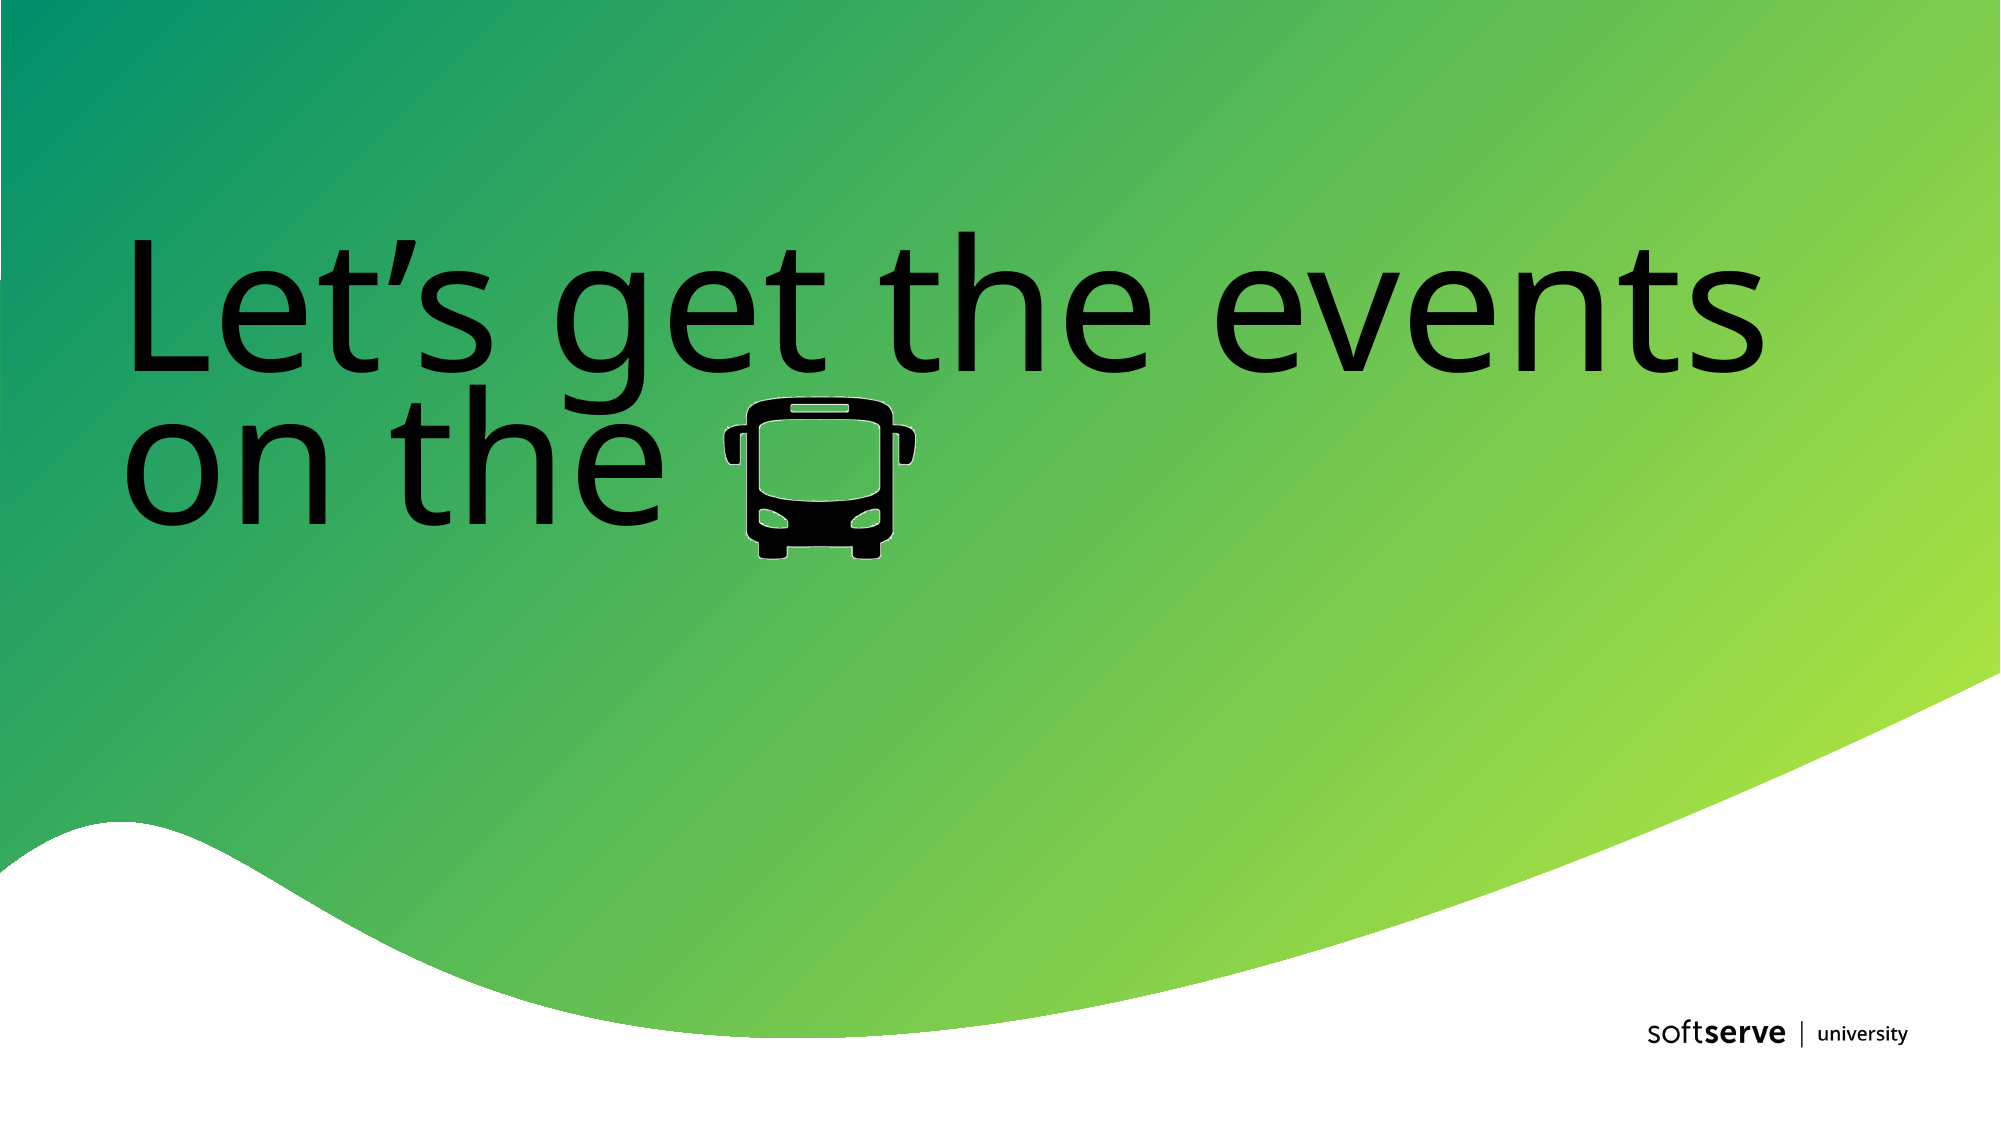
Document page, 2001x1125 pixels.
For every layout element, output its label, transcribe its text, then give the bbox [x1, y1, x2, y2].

picture [1631, 1008, 1930, 1060]
title Let’s get the events on the [102, 54, 1863, 750]
picture [720, 391, 922, 563]
